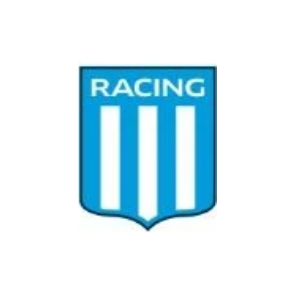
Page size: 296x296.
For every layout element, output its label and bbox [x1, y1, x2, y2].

picture [78, 62, 217, 233]
